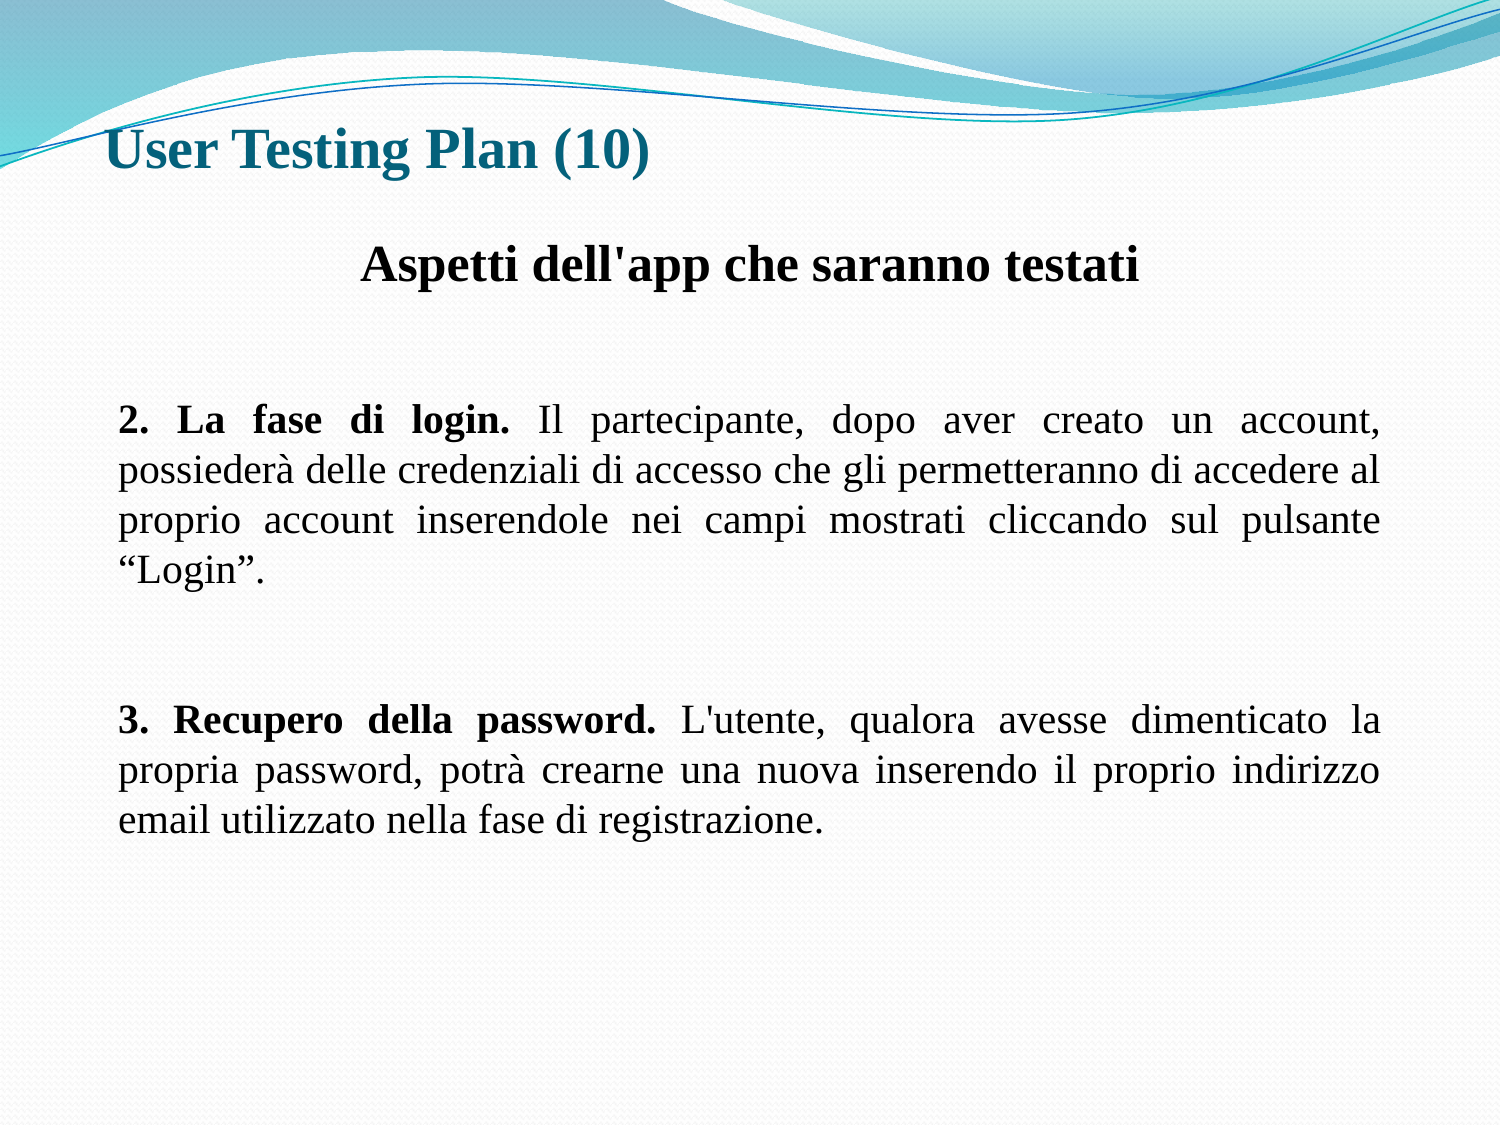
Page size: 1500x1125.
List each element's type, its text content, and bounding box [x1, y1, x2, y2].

text_box Aspetti dell'app che saranno testati 2. La fase di login. Il partecipante, dopo aver creato un account, possiederà delle credenziali di accesso che gli permetteranno di accedere al proprio account inserendole nei campi mostrati cliccando sul pulsante “Login”. 3. Recupero della password. L'utente, qualora avesse dimenticato la propria password, potrà crearne una nuova inserendo il proprio indirizzo email utilizzato nella fase di registrazione. [103, 209, 1397, 1076]
title User Testing Plan (10) [103, 72, 1397, 180]
